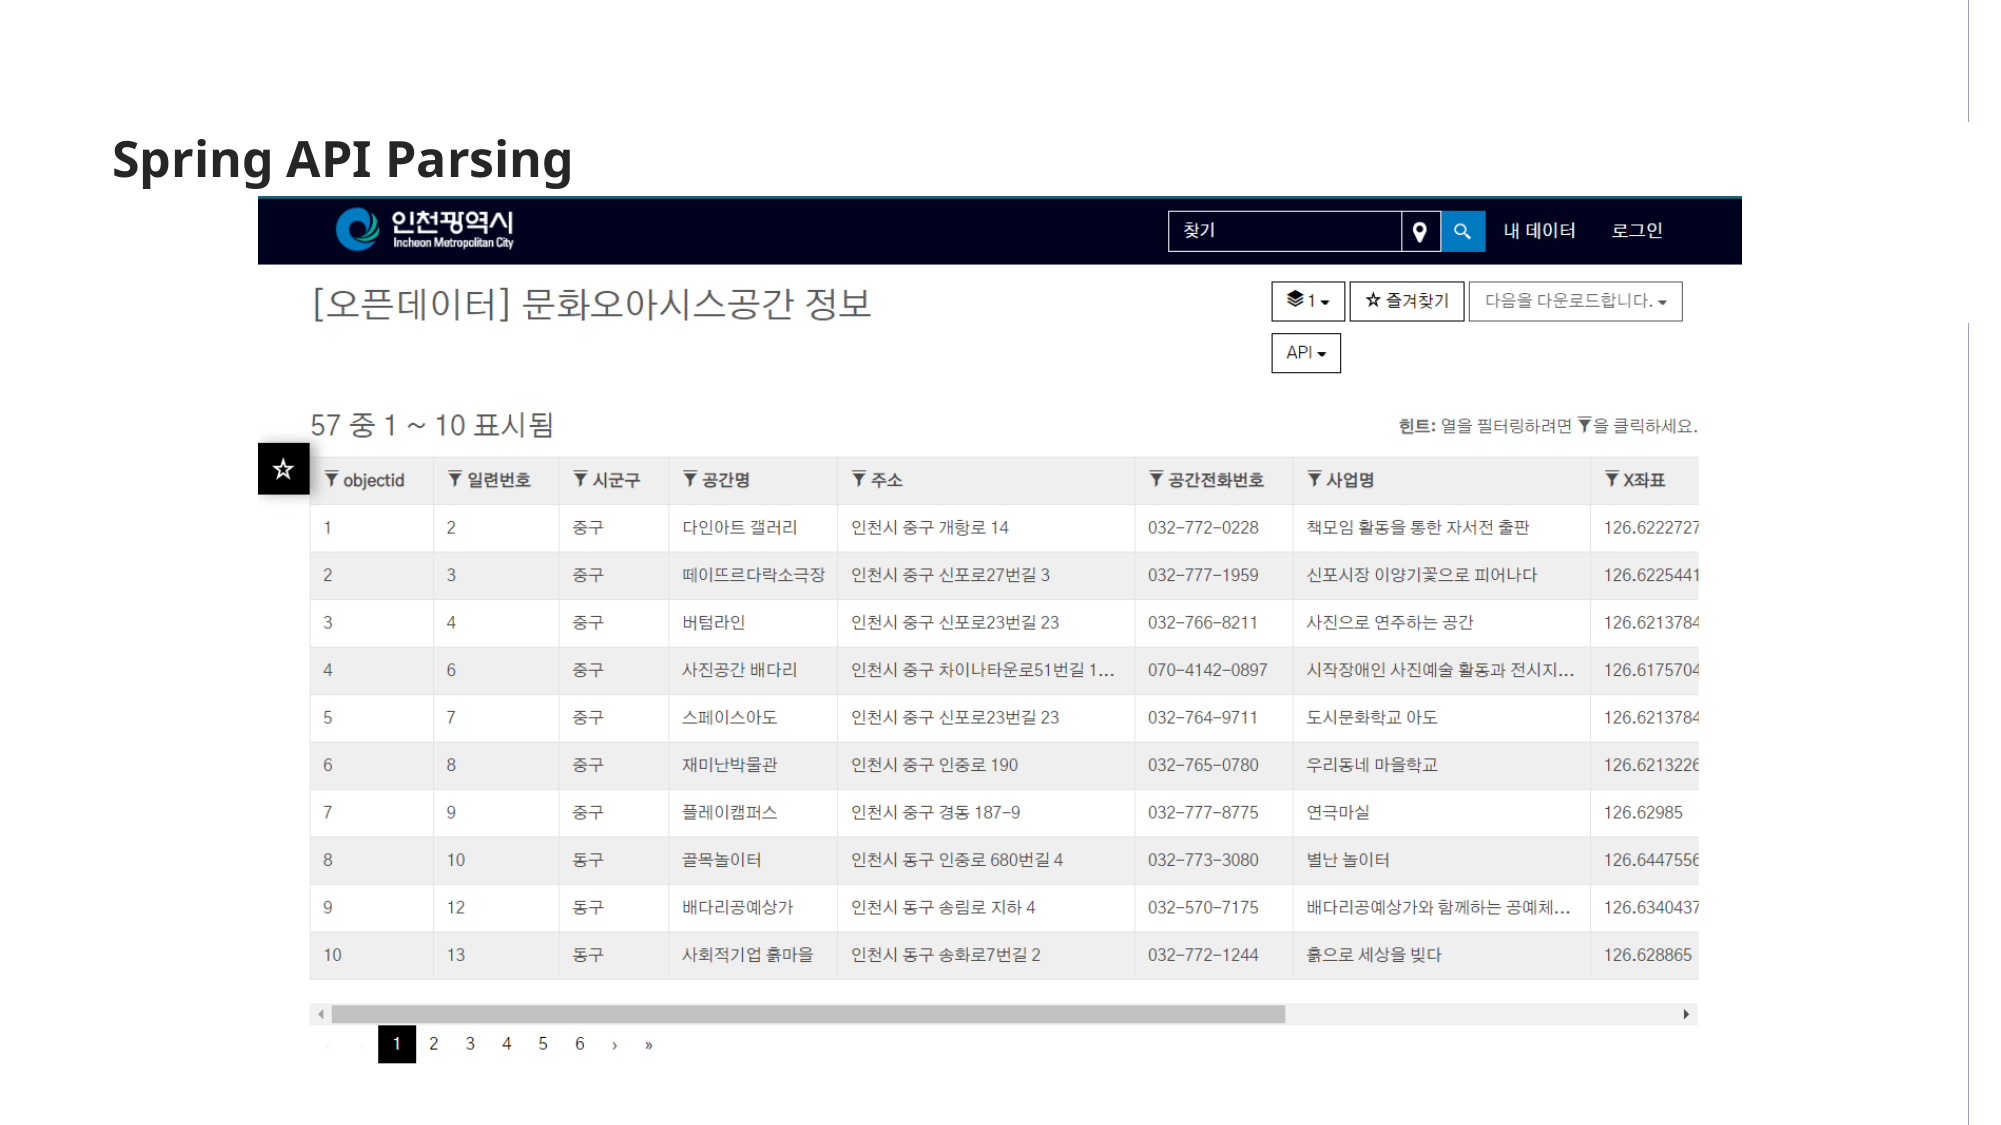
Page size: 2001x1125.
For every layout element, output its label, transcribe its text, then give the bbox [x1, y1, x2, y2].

text_box Spring API Parsing [97, 120, 592, 196]
picture [258, 196, 1742, 1095]
